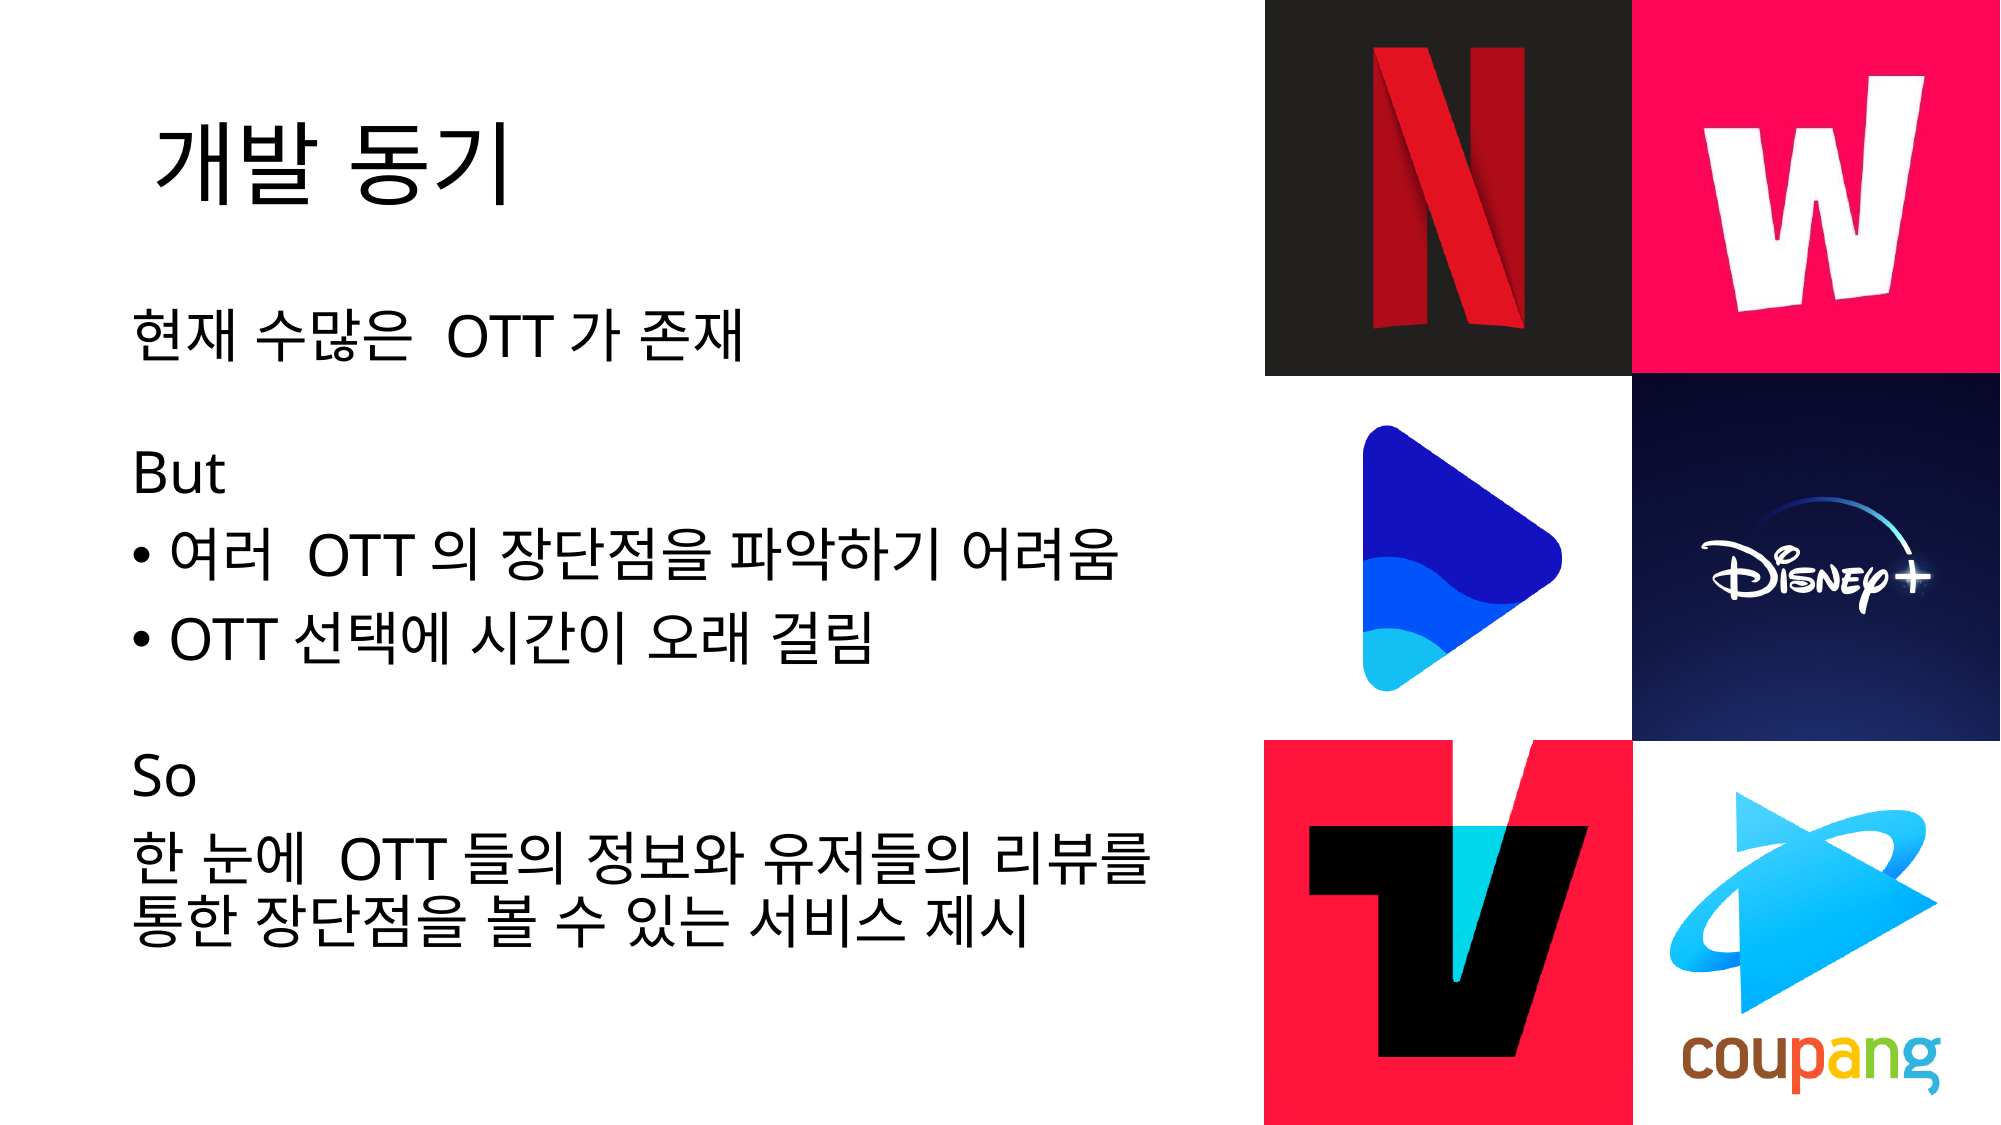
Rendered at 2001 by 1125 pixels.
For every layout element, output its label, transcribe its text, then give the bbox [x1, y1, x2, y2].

list 현재 수많은 OTT가 존재 But 여러 OTT의 장단점을 파악하기 어려움 OTT선택에 시간이 오래 걸림 So 한 눈에 OTT들의 정보와 유저들의 리뷰를 통한 장단점을 볼 수 있는 서비스 제시 [116, 299, 1229, 982]
picture [1264, 0, 2000, 1125]
picture [1274, 380, 1630, 736]
title 개발 동기 [137, 59, 1265, 278]
